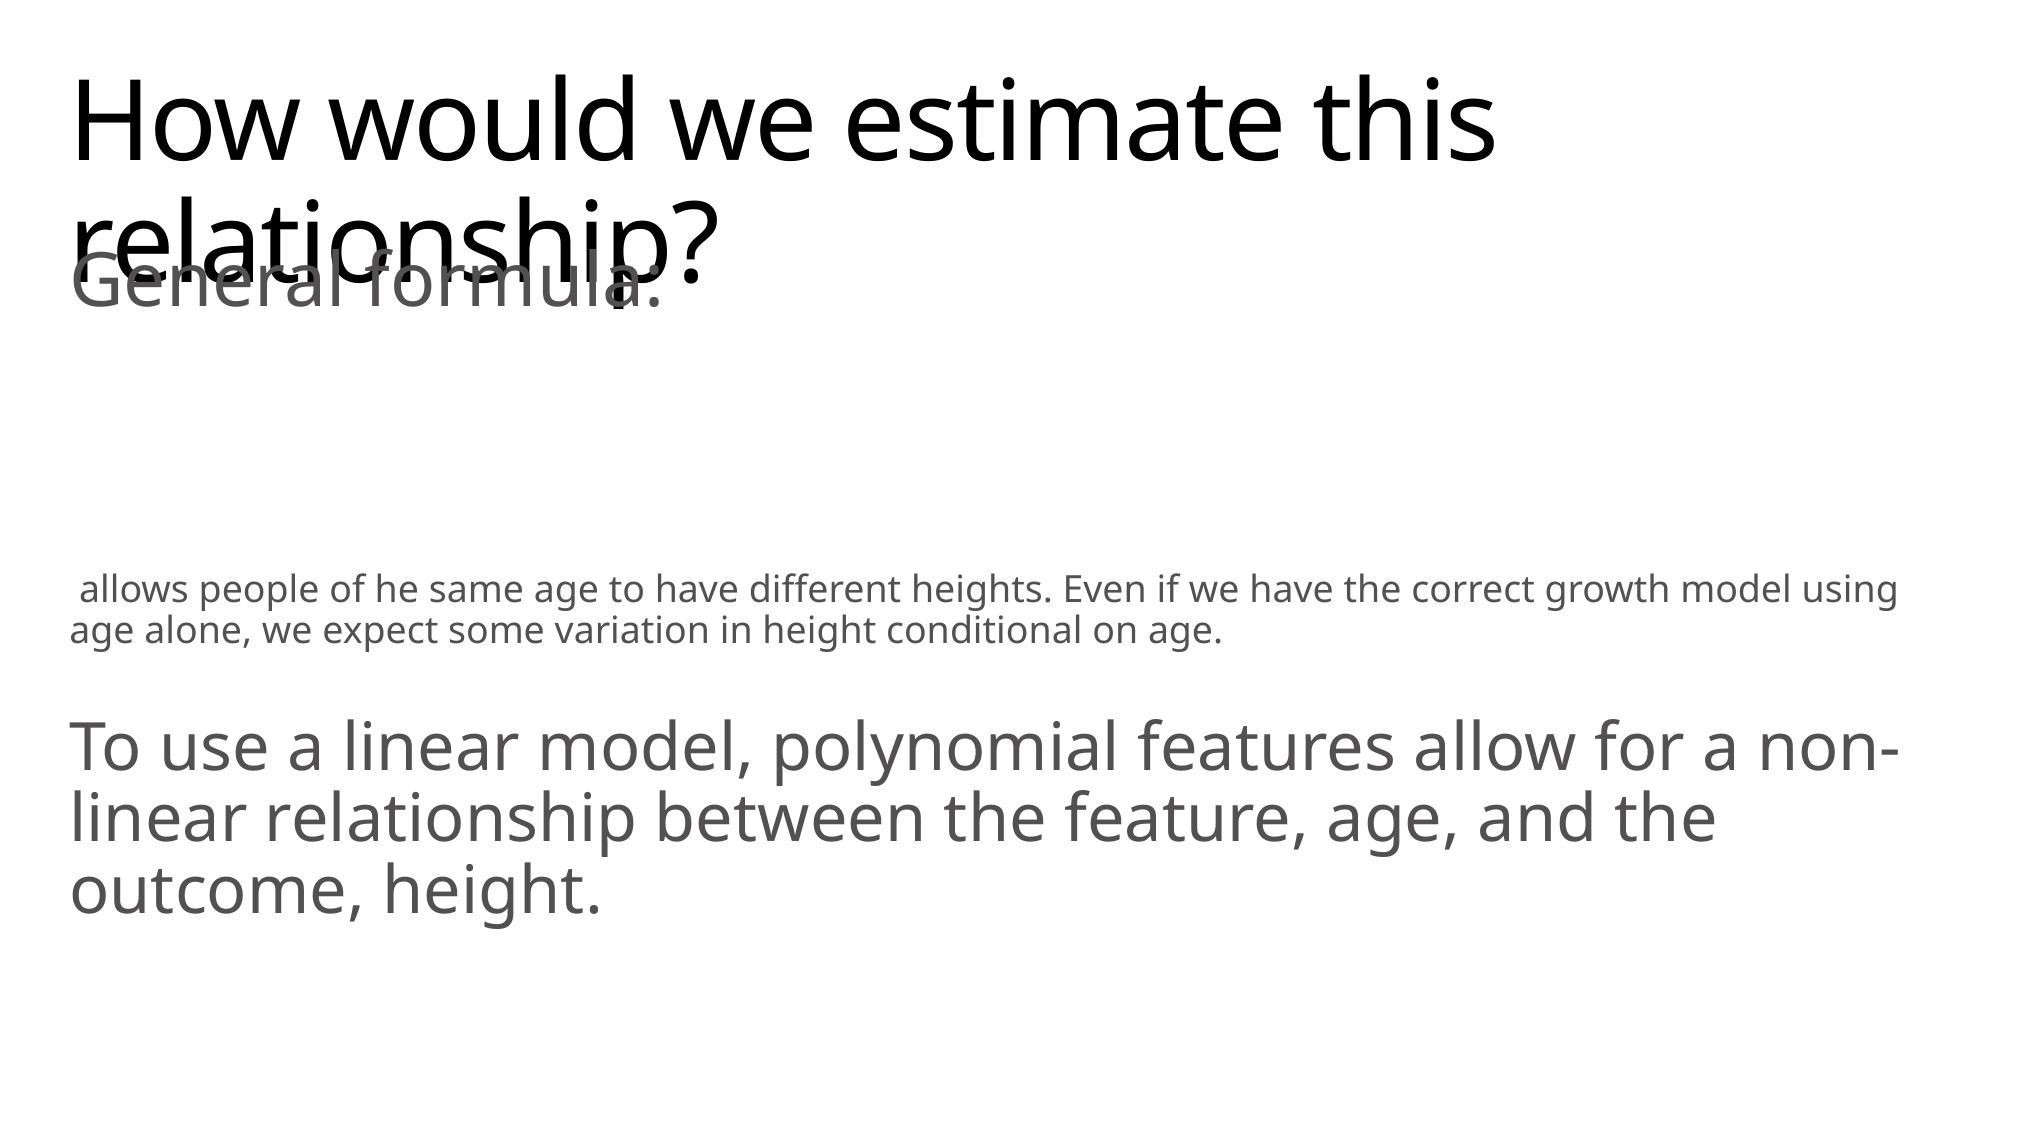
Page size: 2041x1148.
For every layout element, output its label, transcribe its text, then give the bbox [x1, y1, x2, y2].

title How would we estimate this relationship? [45, 48, 1996, 200]
